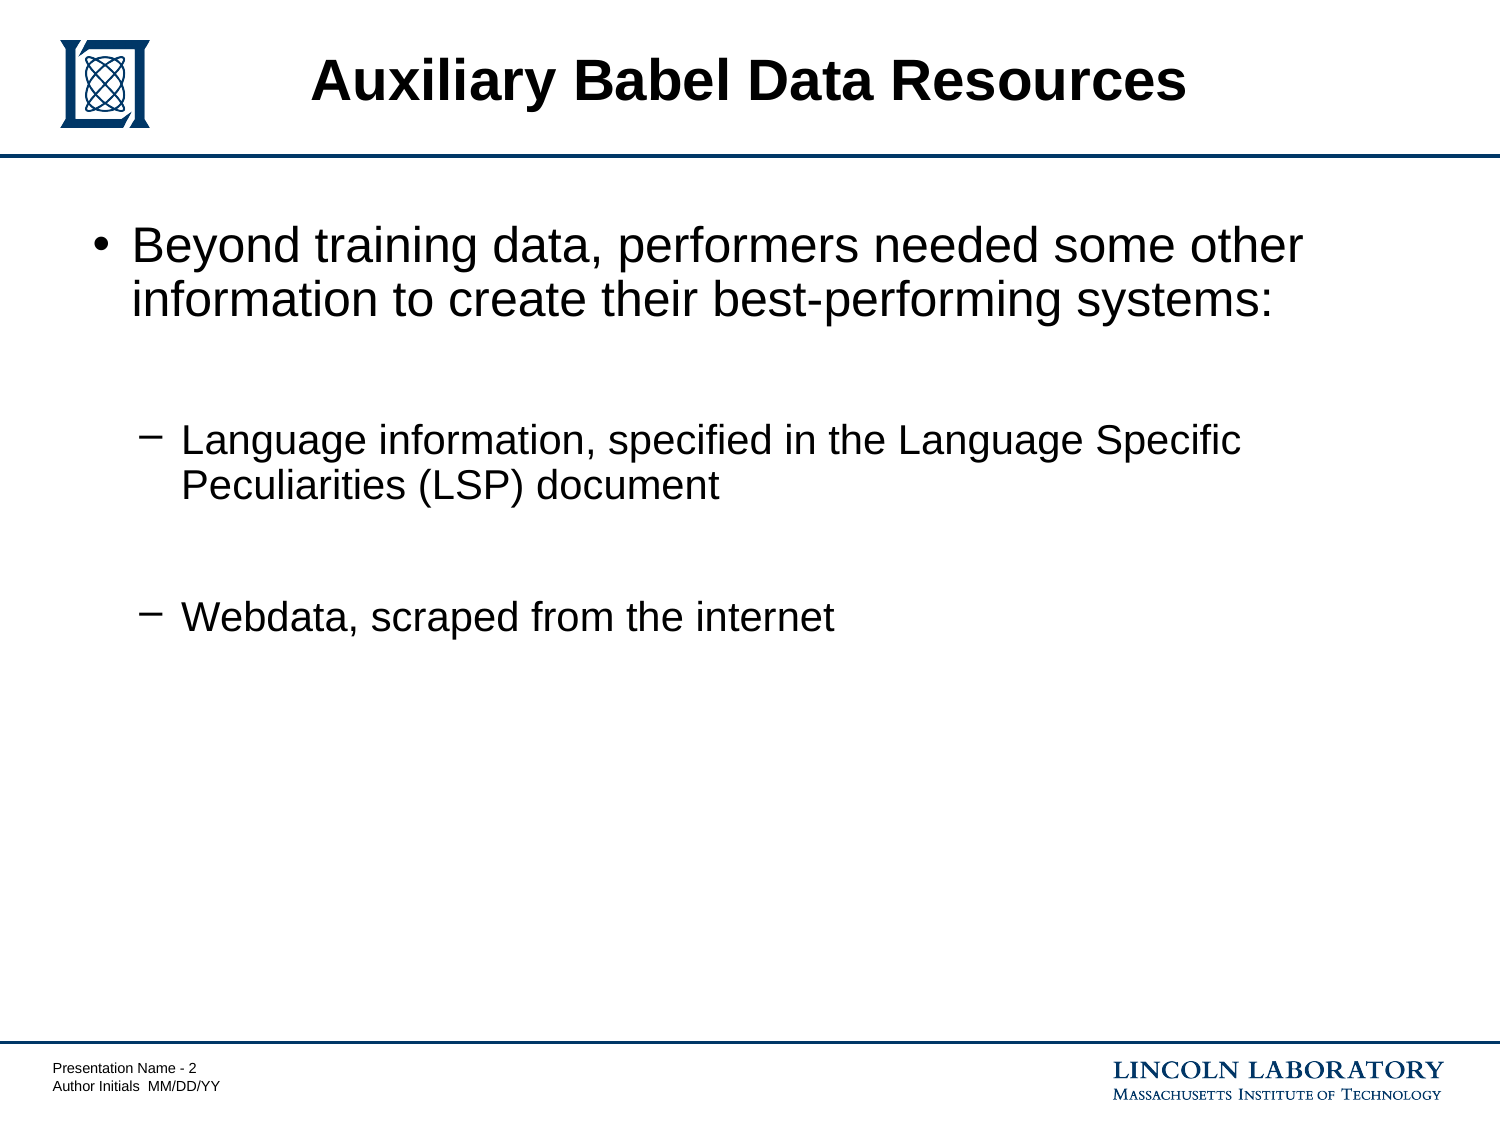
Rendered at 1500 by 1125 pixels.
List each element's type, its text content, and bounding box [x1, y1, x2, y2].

title Auxiliary Babel Data Resources [154, 16, 1346, 151]
picture [1111, 1061, 1444, 1100]
picture [60, 40, 150, 128]
list Beyond training data, performers needed some other information to create their best-performing systems: Language information, specified in the Language Specific Peculiarities (LSP) document Webdata, scraped from the internet [78, 211, 1422, 1004]
